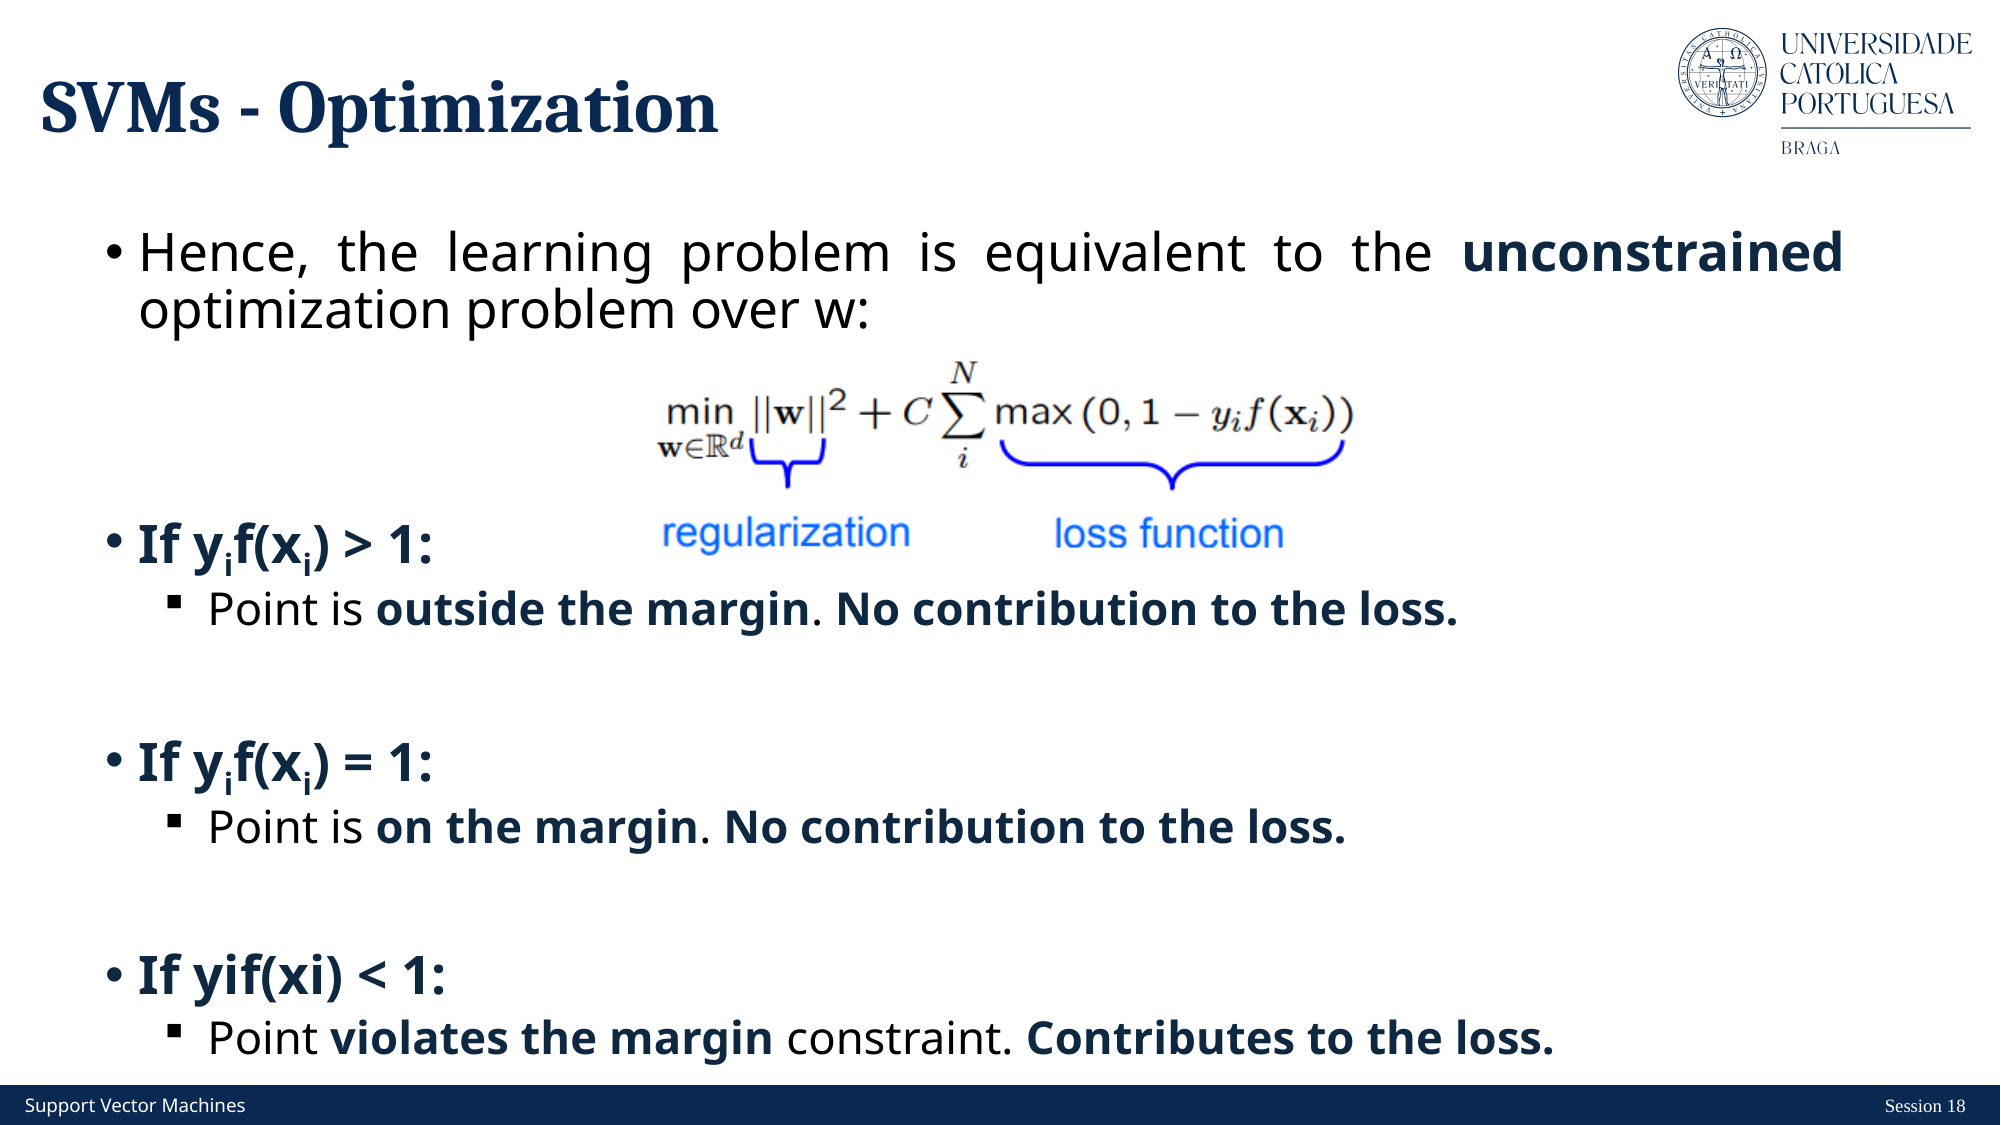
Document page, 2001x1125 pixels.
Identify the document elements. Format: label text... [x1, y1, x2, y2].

text_box [0, 1085, 2000, 1125]
text_box Session 18 [865, 1086, 1981, 1125]
text_box Support Vector Machines [9, 1086, 865, 1125]
list Hence, the learning problem is equivalent to the unconstrained optimization problem over w: If yif(xi) > 1: Point is outside the margin. No contribution to the loss. If yif(xi) = 1: Point is on the margin. No contribution to the loss. If yif(xi) < 1: Point violates the margin constraint. Contributes to the loss. [89, 218, 1861, 1075]
picture [1672, 18, 1982, 163]
title SVMs - Optimization [27, 0, 1753, 218]
picture [630, 356, 1370, 563]
